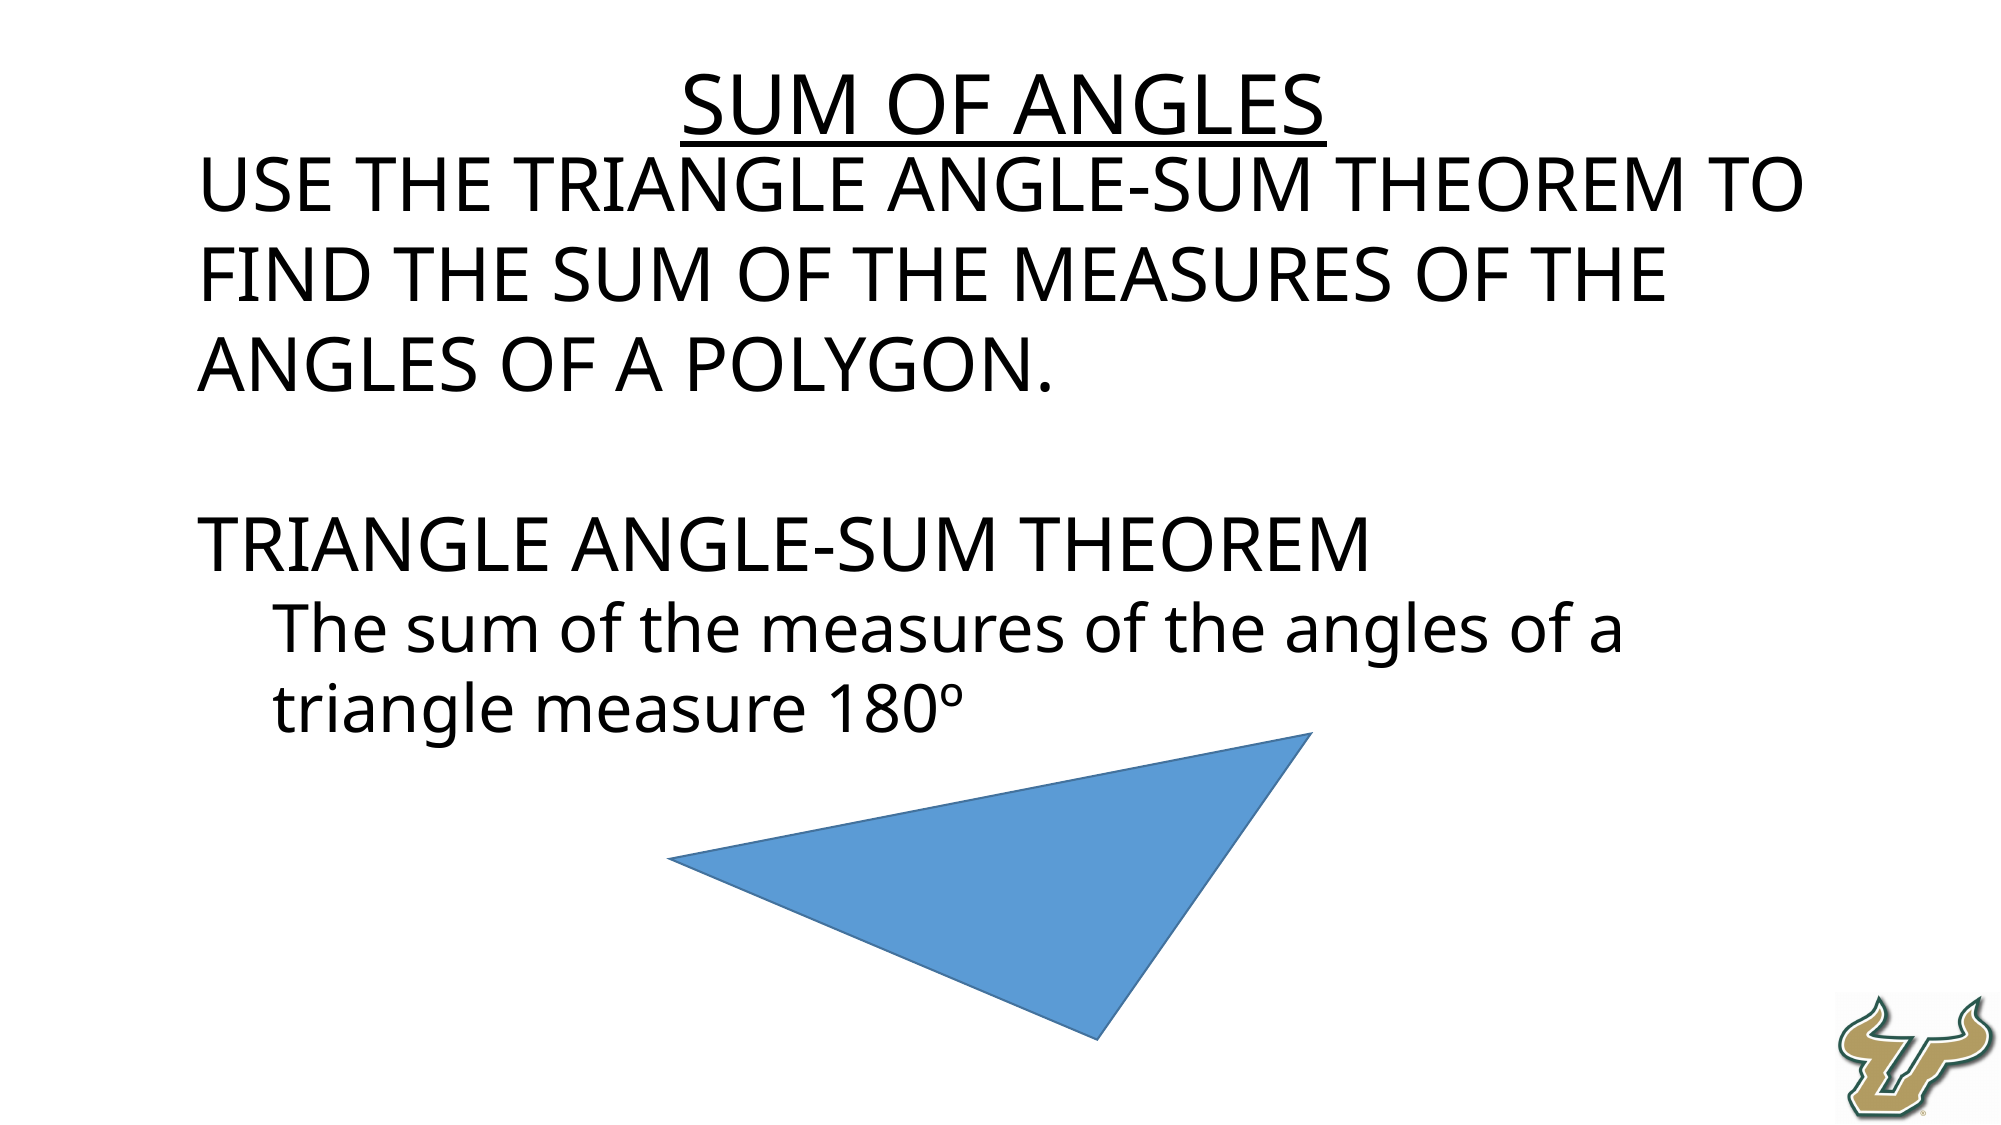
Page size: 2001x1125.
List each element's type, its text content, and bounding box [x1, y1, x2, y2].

list Sum of Angles [261, 43, 1739, 172]
picture [1835, 992, 2000, 1124]
text_box [666, 732, 1314, 1041]
list Use the Triangle Angle-Sum Theorem to find the sum of the measures of the angles of a polygon. Triangle Angle-Sum Theorem The sum of the measures of the angles of a triangle measure 180º [107, 197, 1893, 990]
